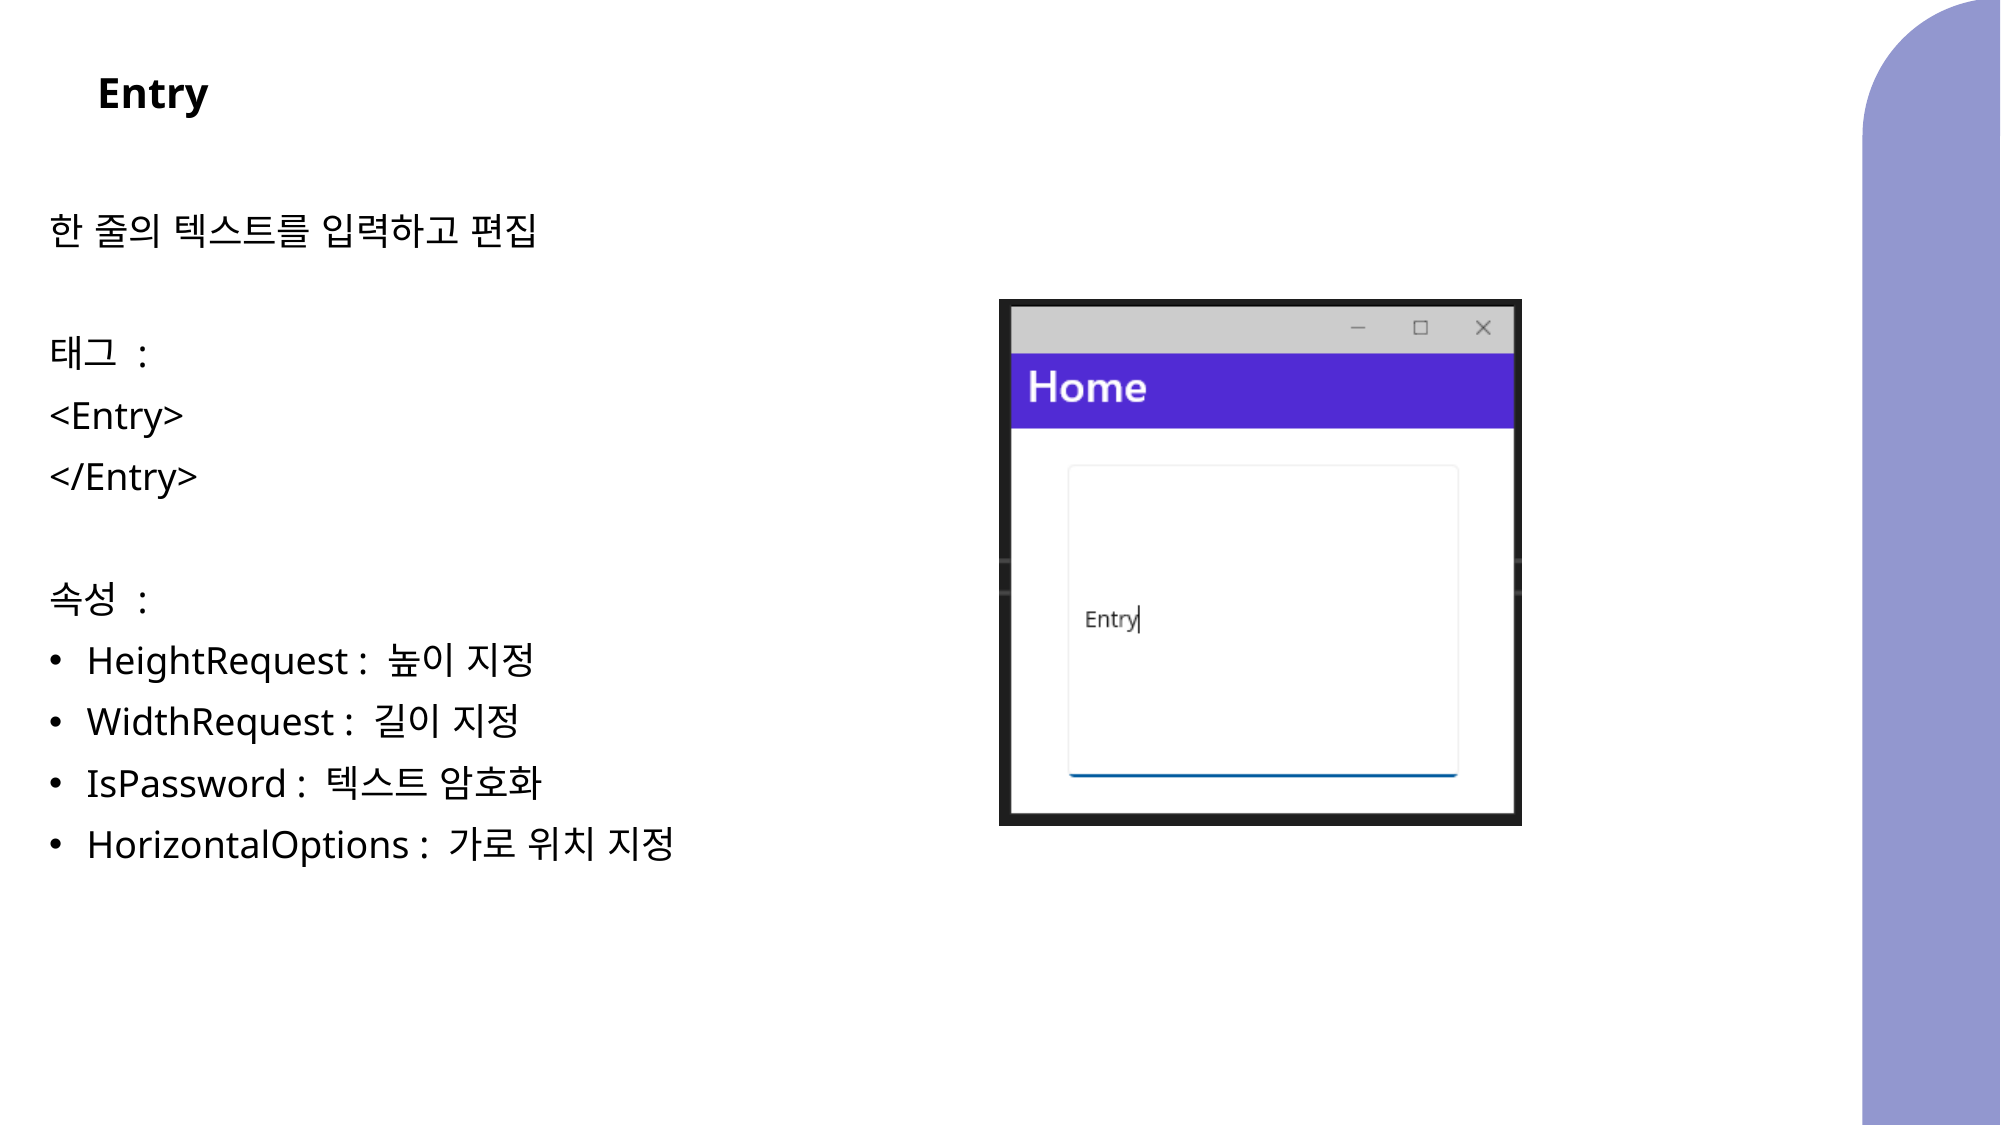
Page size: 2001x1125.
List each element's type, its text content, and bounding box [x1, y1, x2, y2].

title Entry [34, 48, 272, 143]
picture [999, 299, 1522, 826]
text_box 한 줄의 텍스트를 입력하고 편집 태그 : <Entry> </Entry> 속성 : HeightRequest : 높이 지정 WidthRequest : 길이 지정 IsPassword : 텍스트 암호화 HorizontalOptions : 가로 위치 지정 [34, 205, 761, 920]
